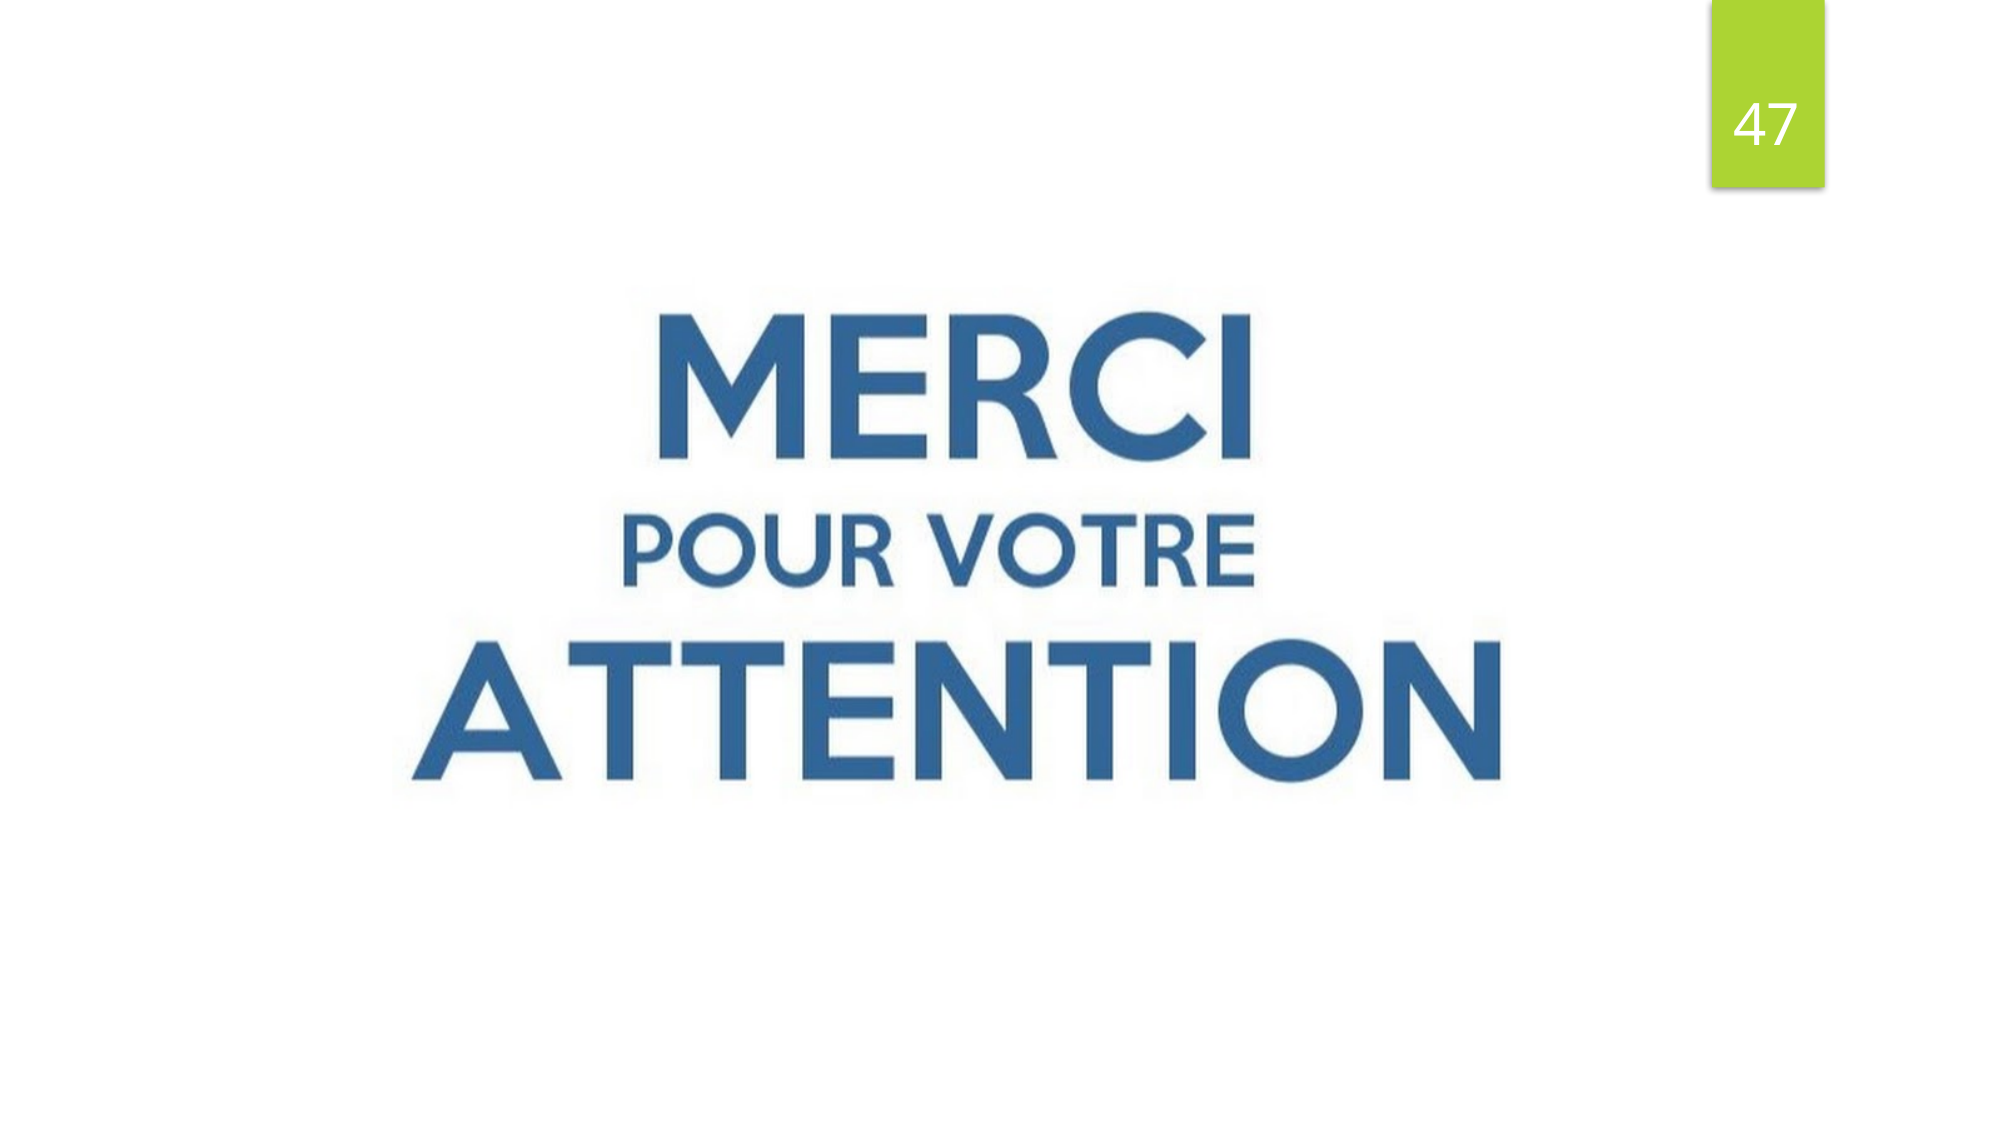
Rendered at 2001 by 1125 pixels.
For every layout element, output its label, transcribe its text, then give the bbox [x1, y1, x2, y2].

picture [392, 174, 1511, 994]
slide_number 47 [1698, 48, 1836, 175]
